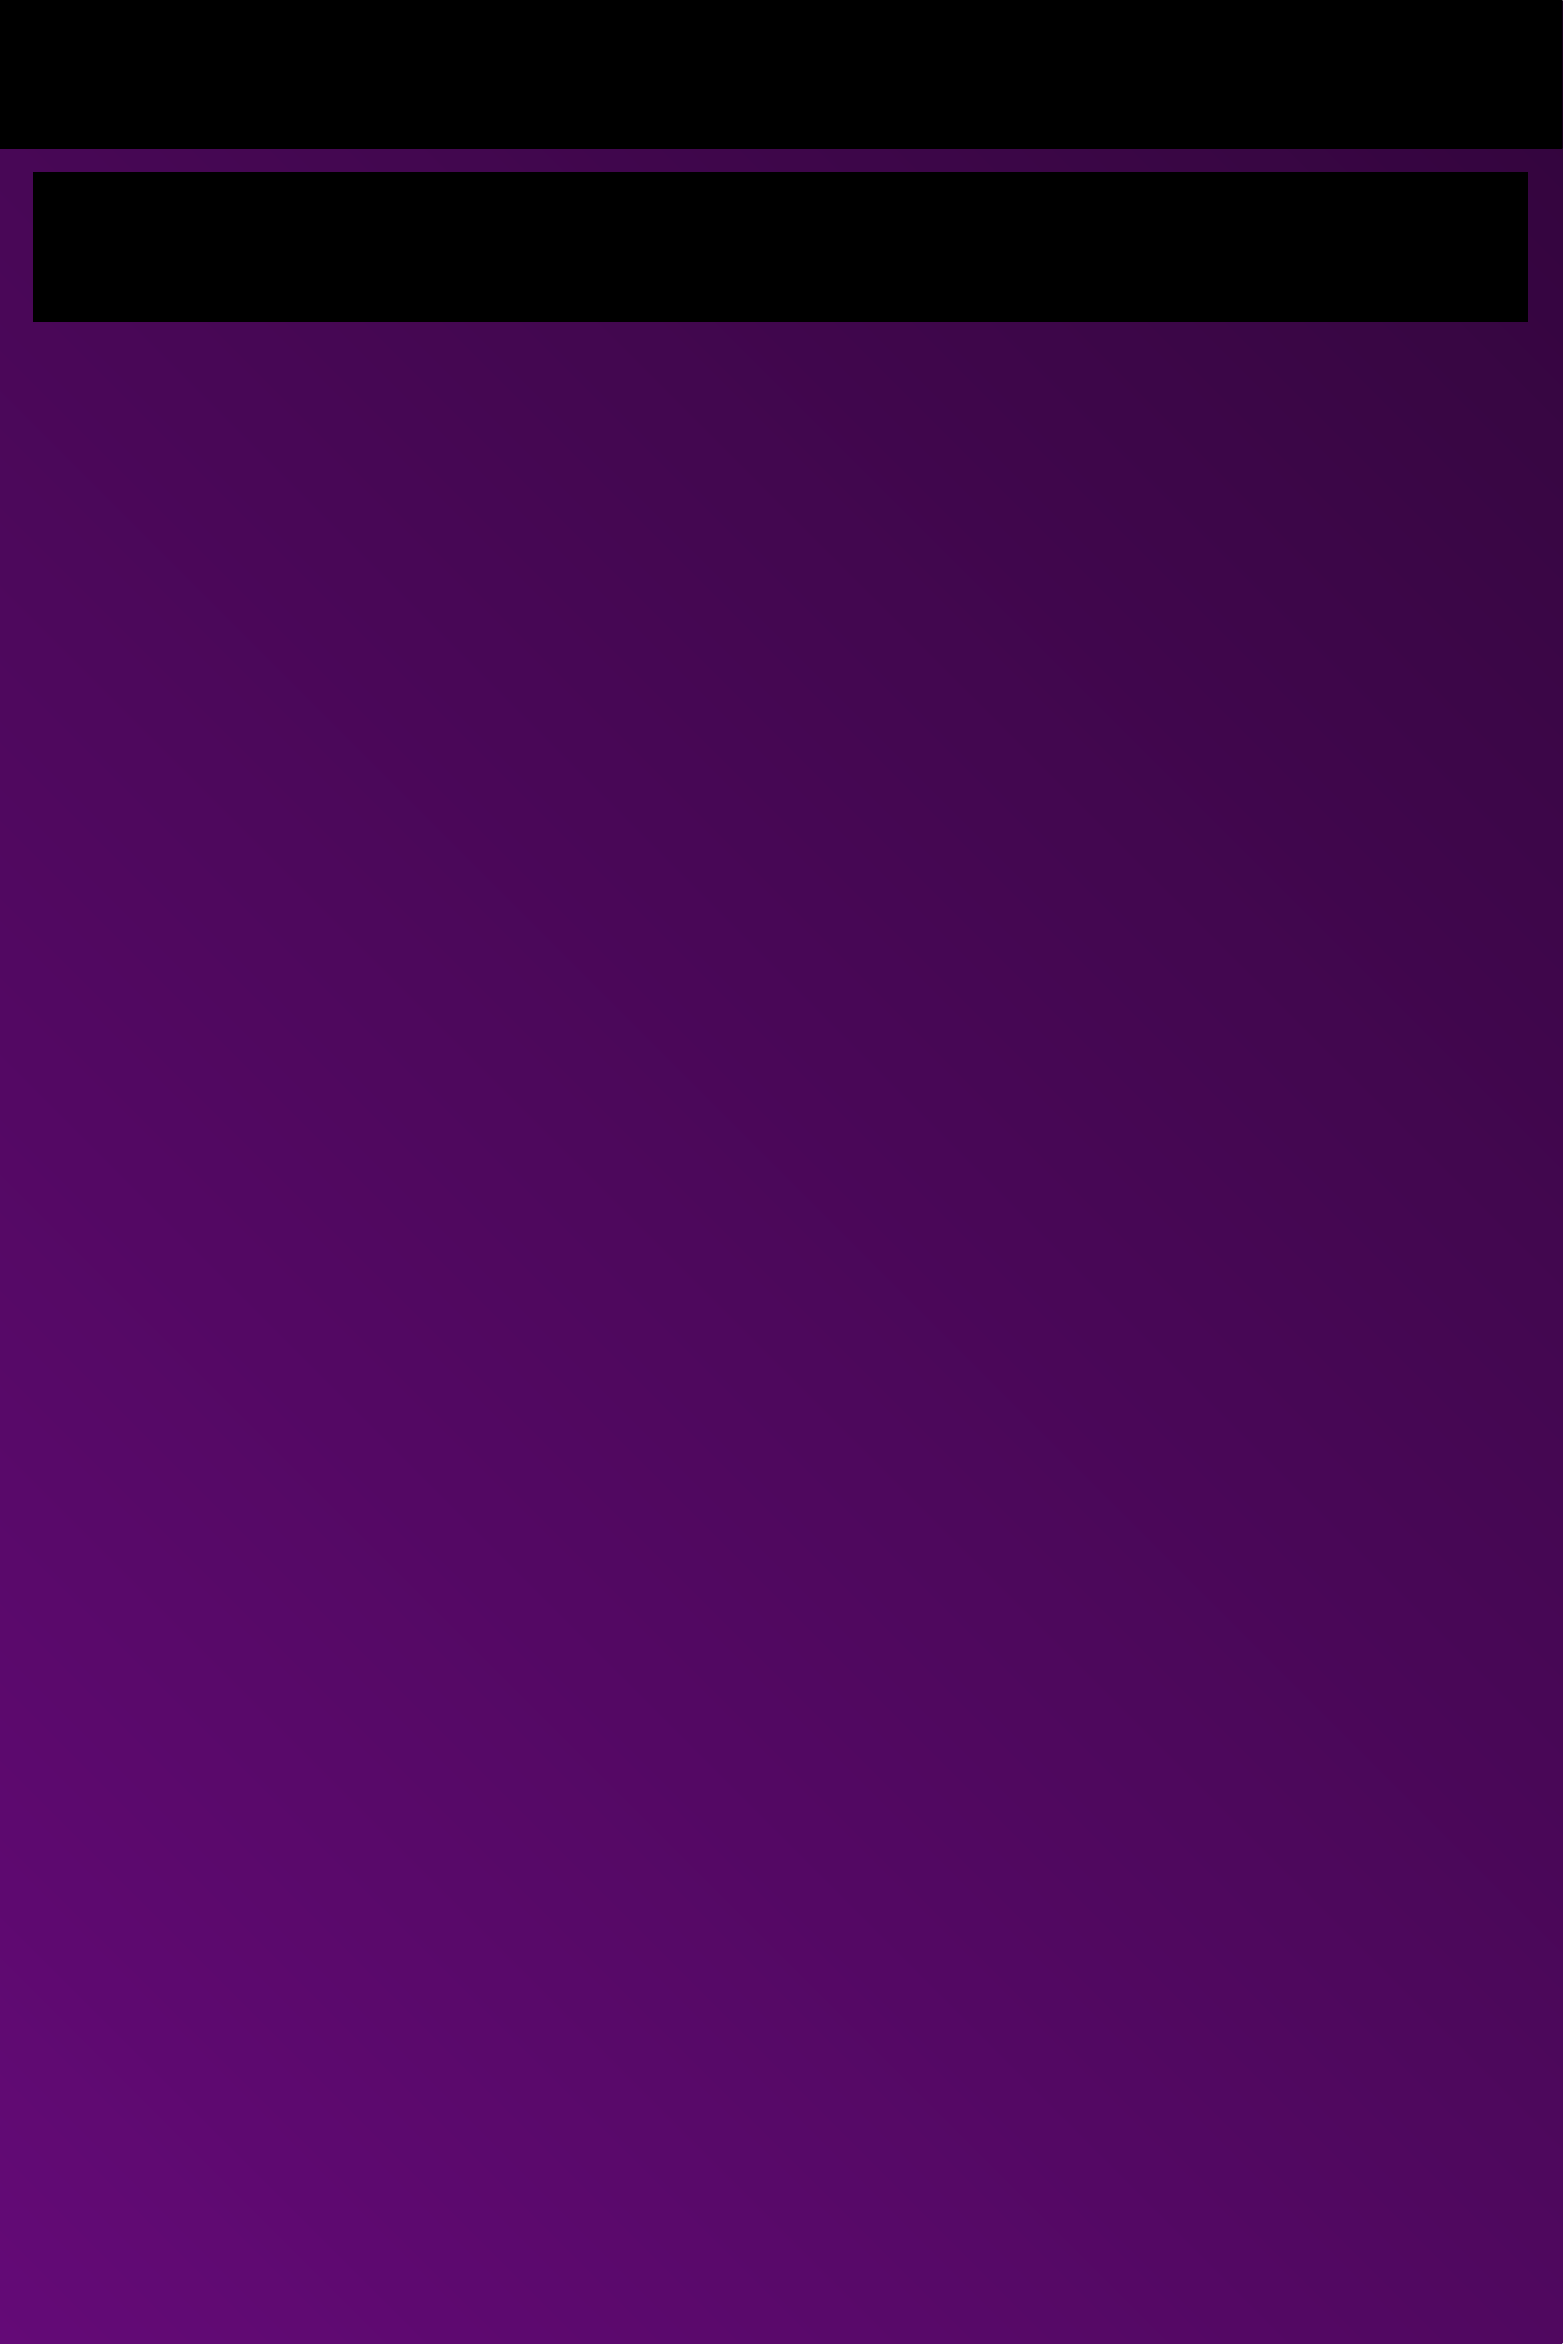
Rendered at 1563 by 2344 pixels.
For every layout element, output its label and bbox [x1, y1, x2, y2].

text_box [0, 0, 1563, 149]
text_box [33, 172, 1528, 322]
